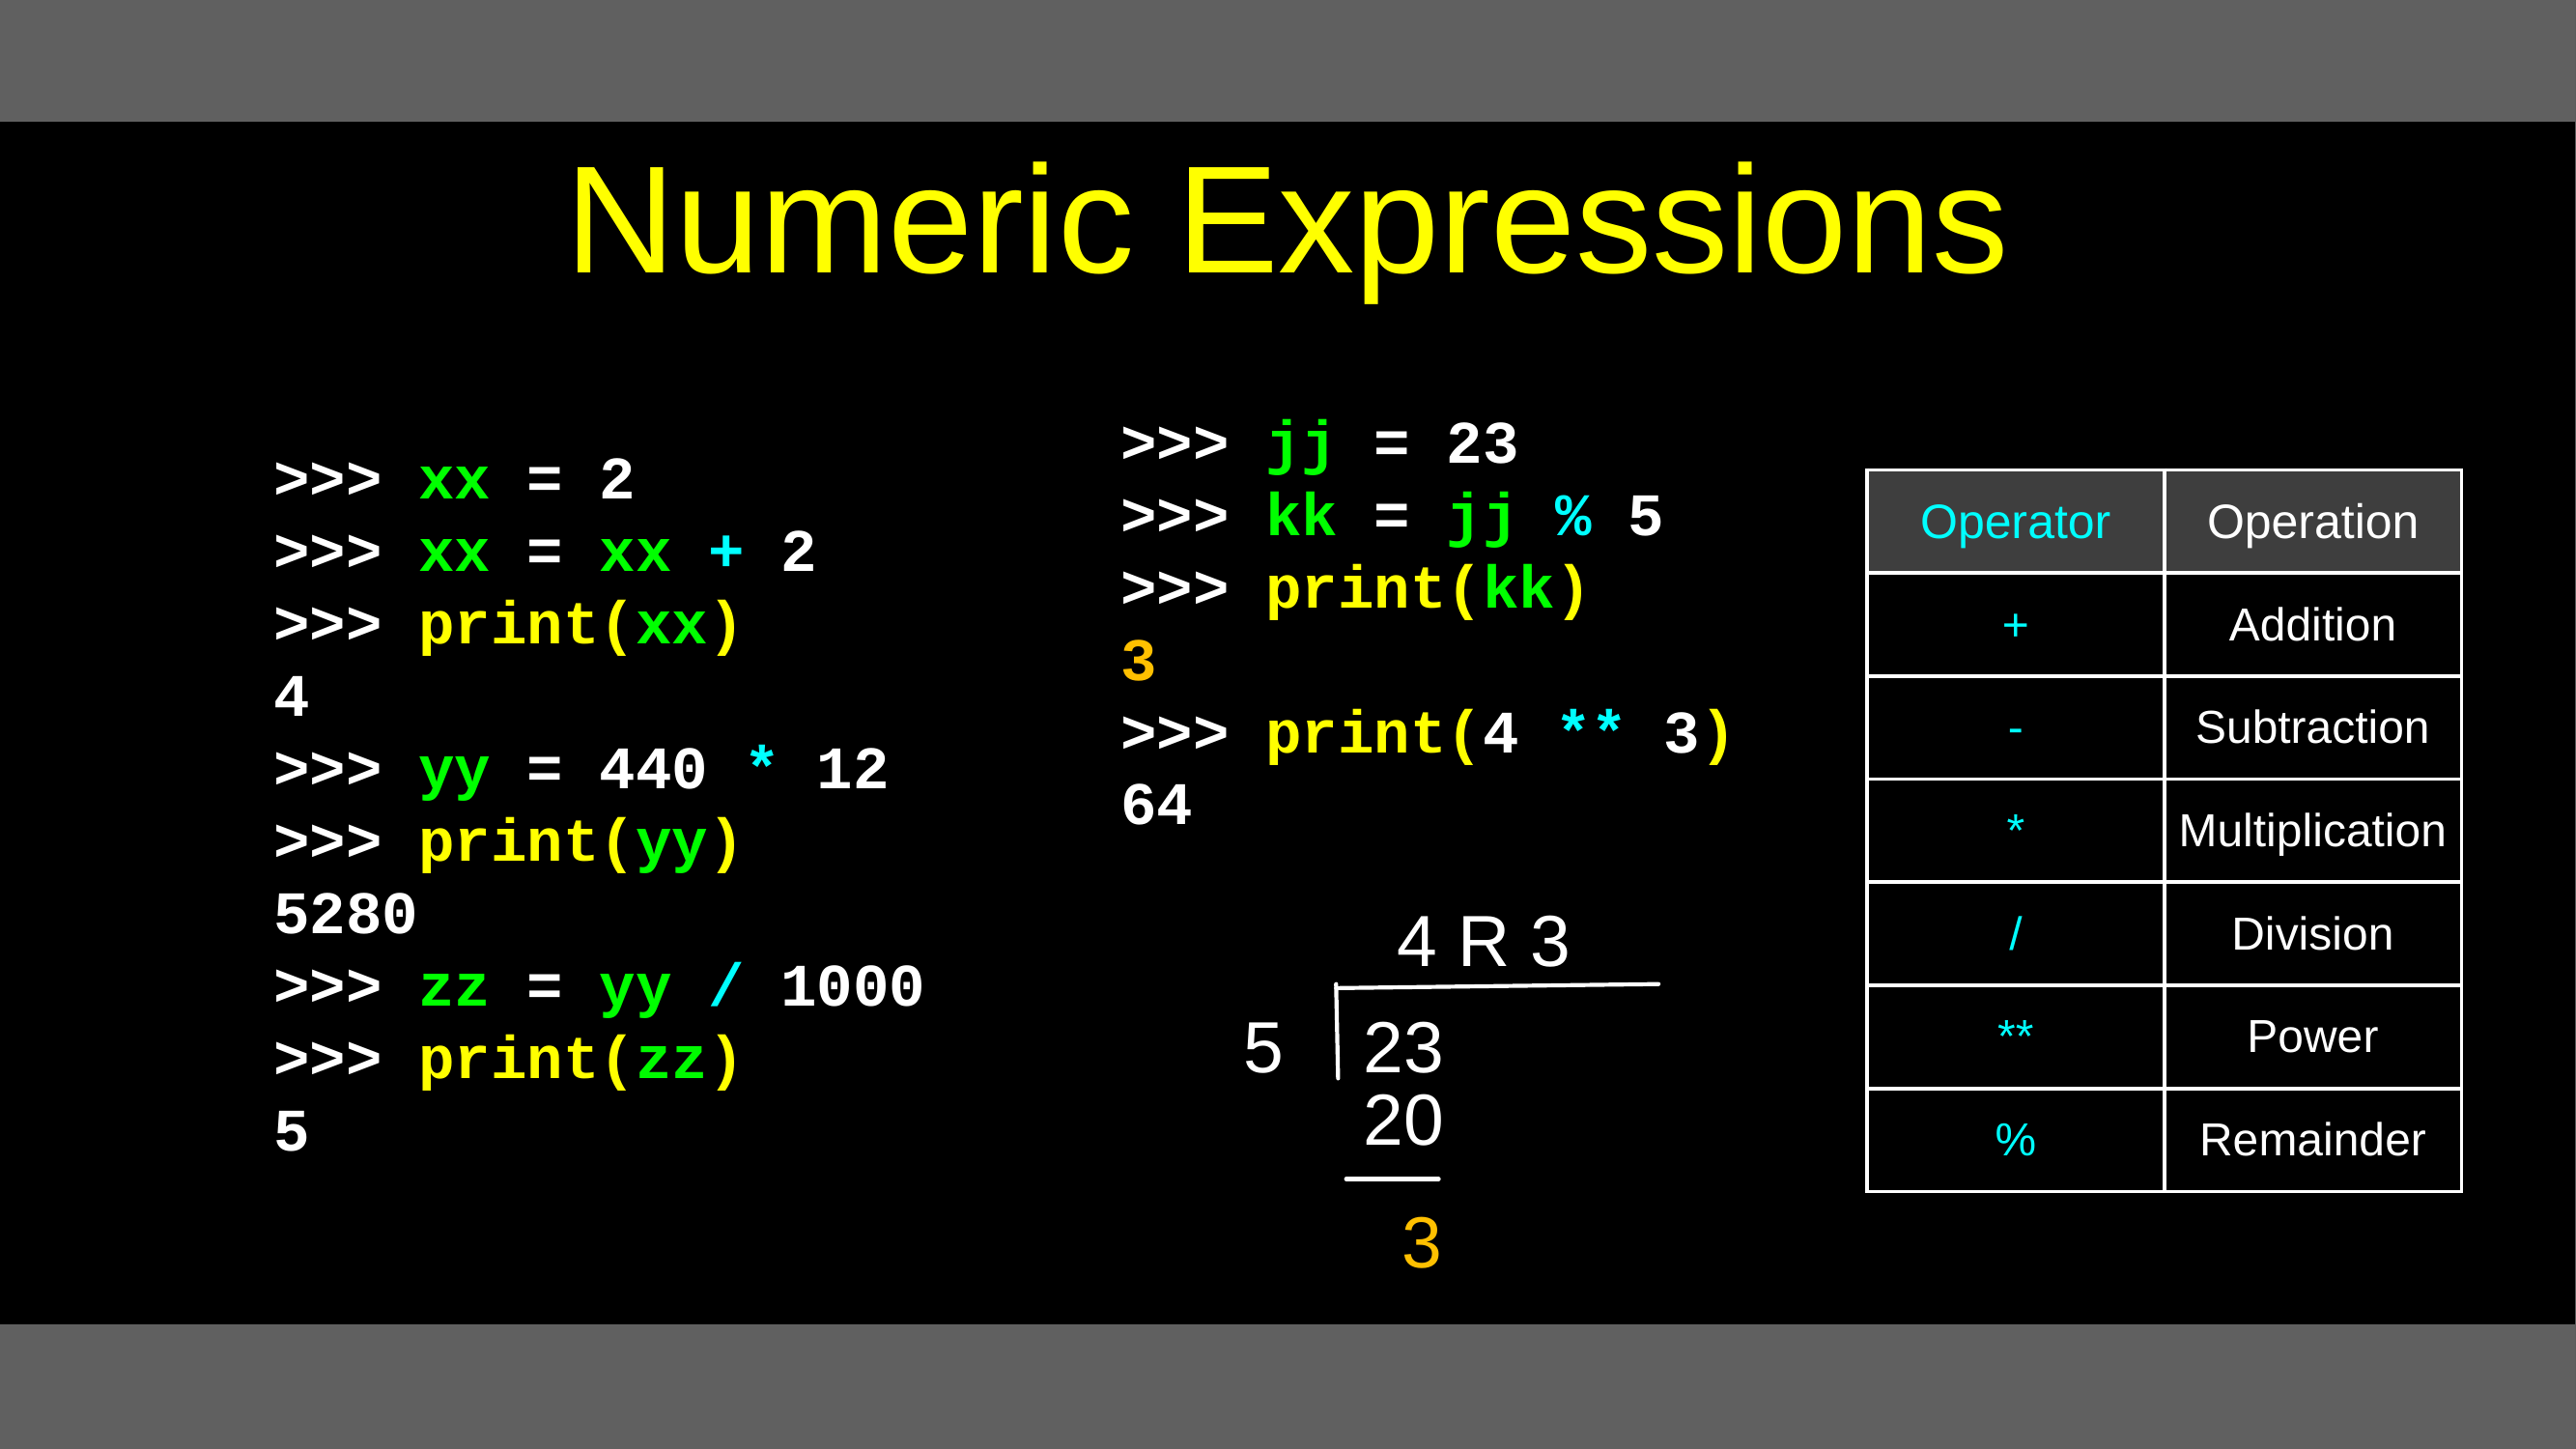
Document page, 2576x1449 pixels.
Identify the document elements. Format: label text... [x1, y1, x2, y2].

table_cell Division [2166, 884, 2460, 983]
table_cell Power [2166, 987, 2460, 1087]
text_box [1336, 983, 1659, 989]
text_box >>> jj = 23 >>> kk = jj % 5 >>> print(kk) 3 >>> print(4 ** 3) 64 [1120, 364, 1759, 876]
table_cell / [1869, 884, 2163, 983]
table_cell * [1869, 781, 2163, 880]
table_cell + [1869, 575, 2163, 674]
table_header Operation [2166, 471, 2460, 571]
table_cell ** [1869, 987, 2163, 1087]
text_box 5 [1236, 994, 1291, 1094]
text_box 3 [1394, 1189, 1449, 1289]
text_box 23 [1358, 996, 1449, 1066]
text_box >>> xx = 2 >>> xx = xx + 2 >>> print(xx) 4 >>> yy = 440 * 12 >>> print(yy) 5280 >>> zz = yy / 1000 >>> print(zz) 5 [273, 380, 981, 1222]
table_cell Multiplication [2166, 781, 2460, 880]
table_cell Remainder [2166, 1091, 2460, 1190]
table_cell Subtraction [2166, 678, 2460, 778]
text_box 20 [1358, 1066, 1449, 1166]
table_cell % [1869, 1091, 2163, 1190]
table_cell Addition [2166, 575, 2460, 674]
text_box 4 R 3 [1397, 888, 1571, 982]
title Numeric Expressions [128, 124, 2448, 300]
table_header Operator [1869, 471, 2163, 571]
table_cell - [1869, 678, 2163, 778]
